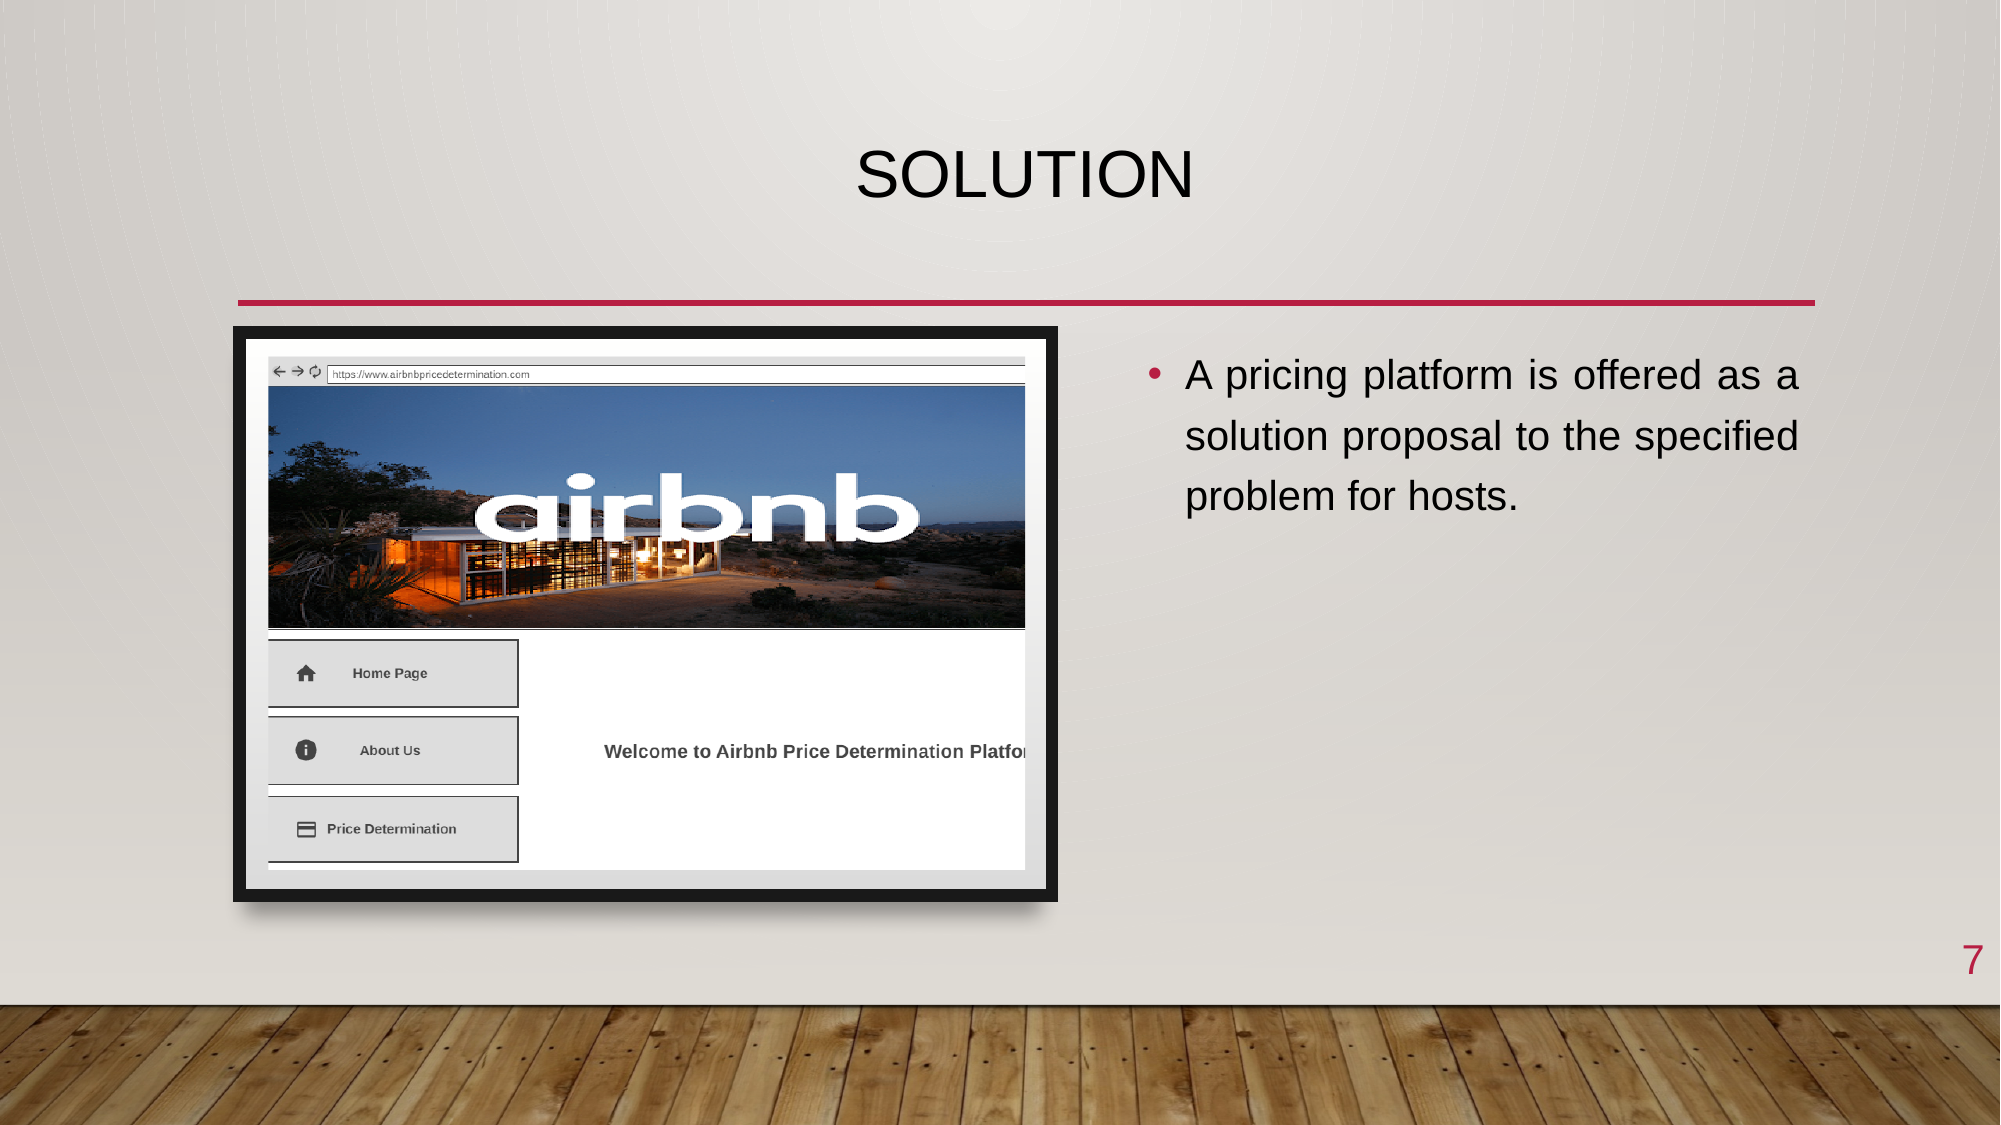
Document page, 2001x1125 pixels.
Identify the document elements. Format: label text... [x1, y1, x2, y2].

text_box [239, 329, 1053, 897]
picture [0, 1005, 2000, 1125]
list A pricing platform is offered as a solution proposal to the specified problem for hosts. [1132, 330, 1815, 897]
title SOLUTION [238, 131, 1814, 305]
slide_number 7 [1866, 924, 2000, 1008]
picture [268, 356, 1026, 870]
